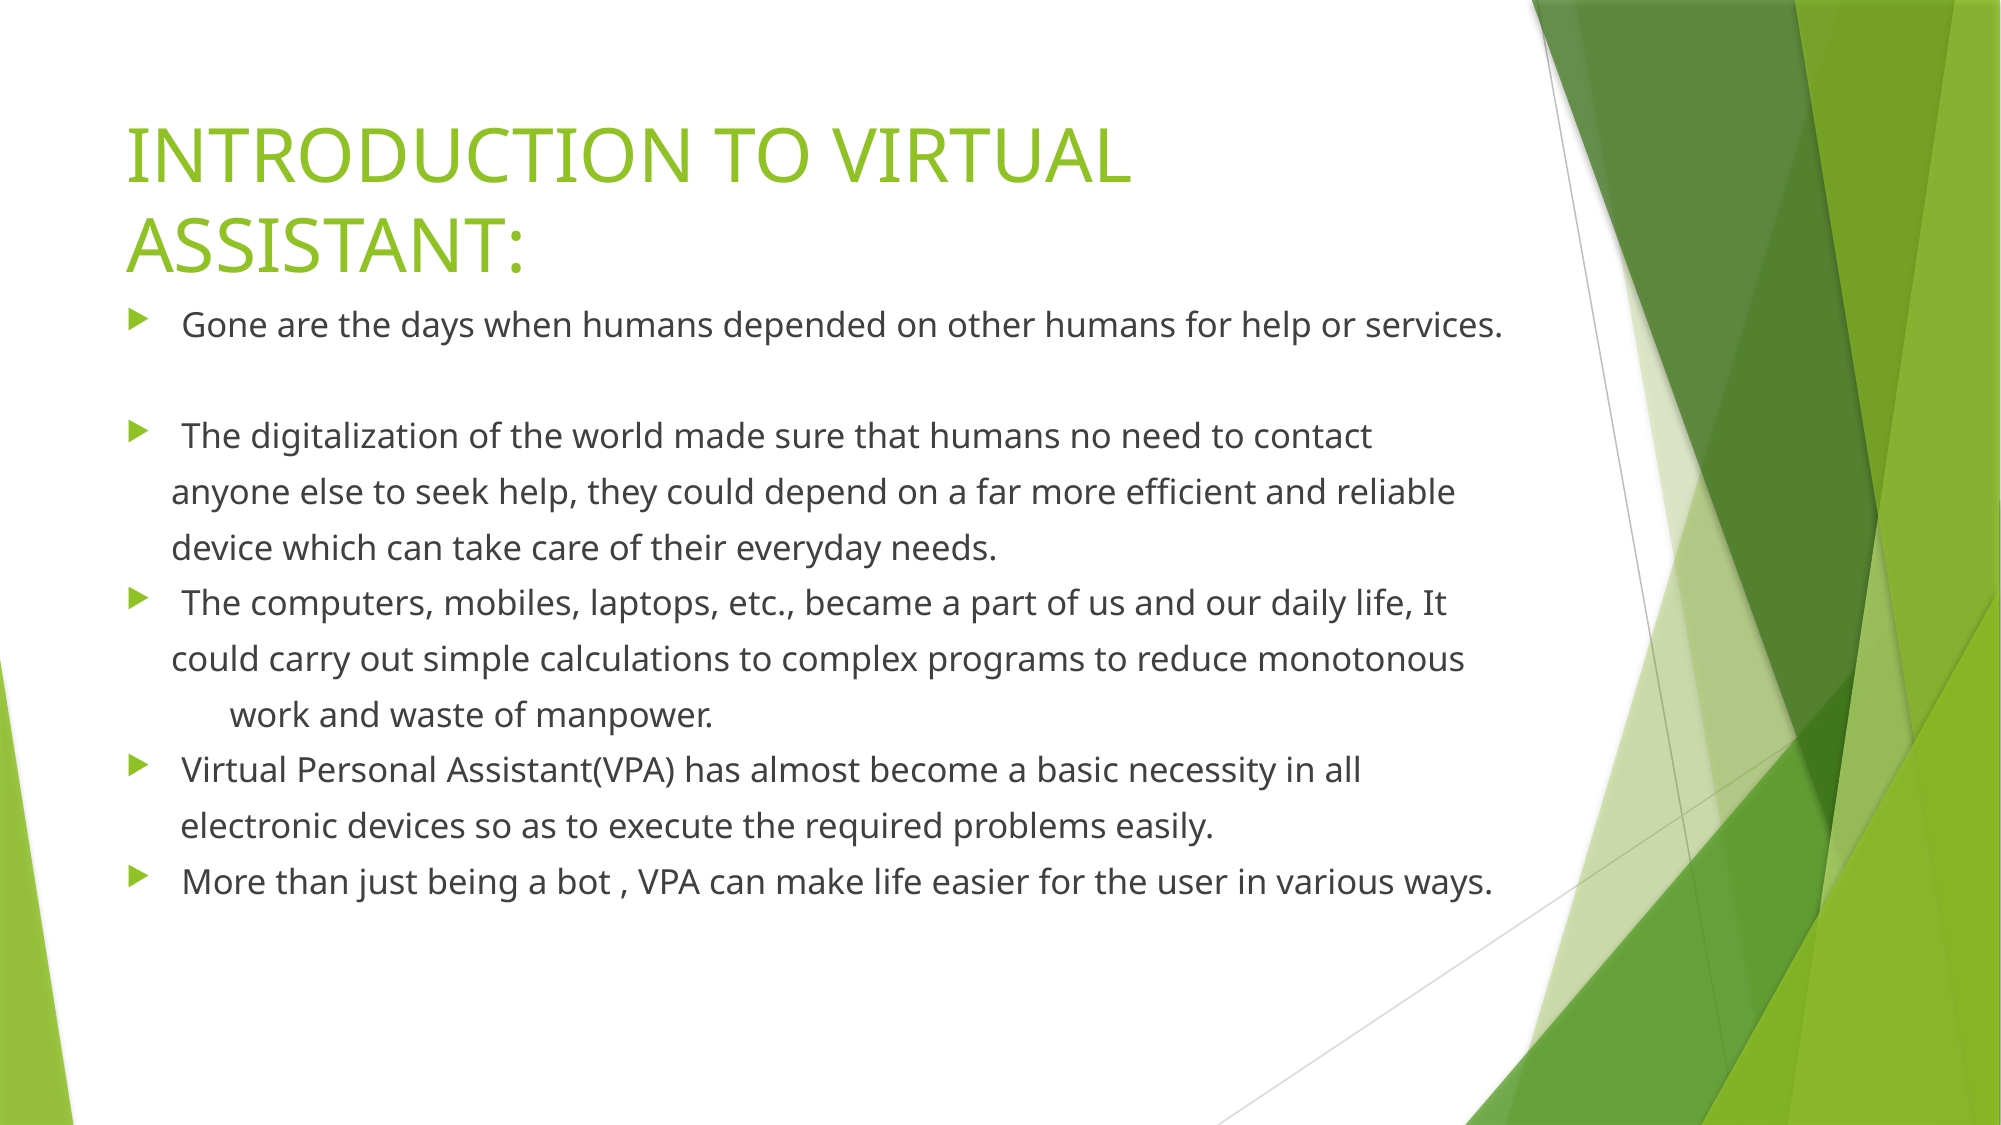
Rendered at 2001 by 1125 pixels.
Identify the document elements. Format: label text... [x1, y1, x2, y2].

list Gone are the days when humans depended on other humans for help or services. The digitalization of the world made sure that humans no need to contact anyone else to seek help, they could depend on a far more efficient and reliable device which can take care of their everyday needs. The computers, mobiles, laptops, etc., became a part of us and our daily life, It could carry out simple calculations to complex programs to reduce monotonous work and waste of manpower. Virtual Personal Assistant(VPA) has almost become a basic necessity in all electronic devices so as to execute the required problems easily. More than just being a bot , VPA can make life easier for the user in various ways. [111, 295, 1522, 932]
title INTRODUCTION TO VIRTUAL ASSISTANT: [111, 99, 1522, 295]
